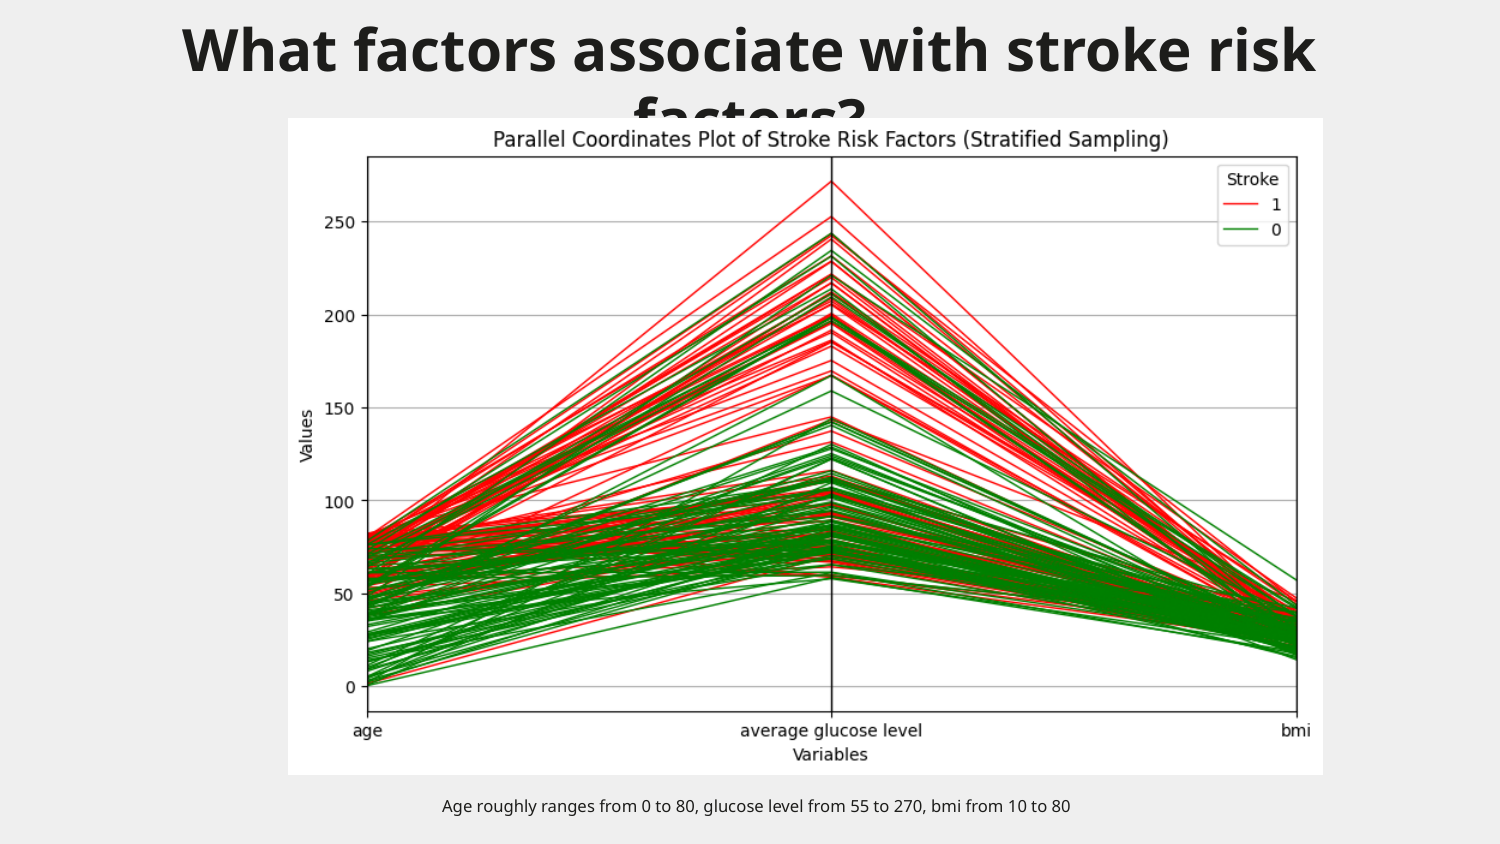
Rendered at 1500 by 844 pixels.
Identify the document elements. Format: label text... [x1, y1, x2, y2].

picture [287, 118, 1323, 775]
text_box Age roughly ranges from 0 to 80, glucose level from 55 to 270, bmi from 10 to 80 [427, 785, 1156, 826]
title What factors associate with stroke risk factors? [118, 36, 1382, 131]
